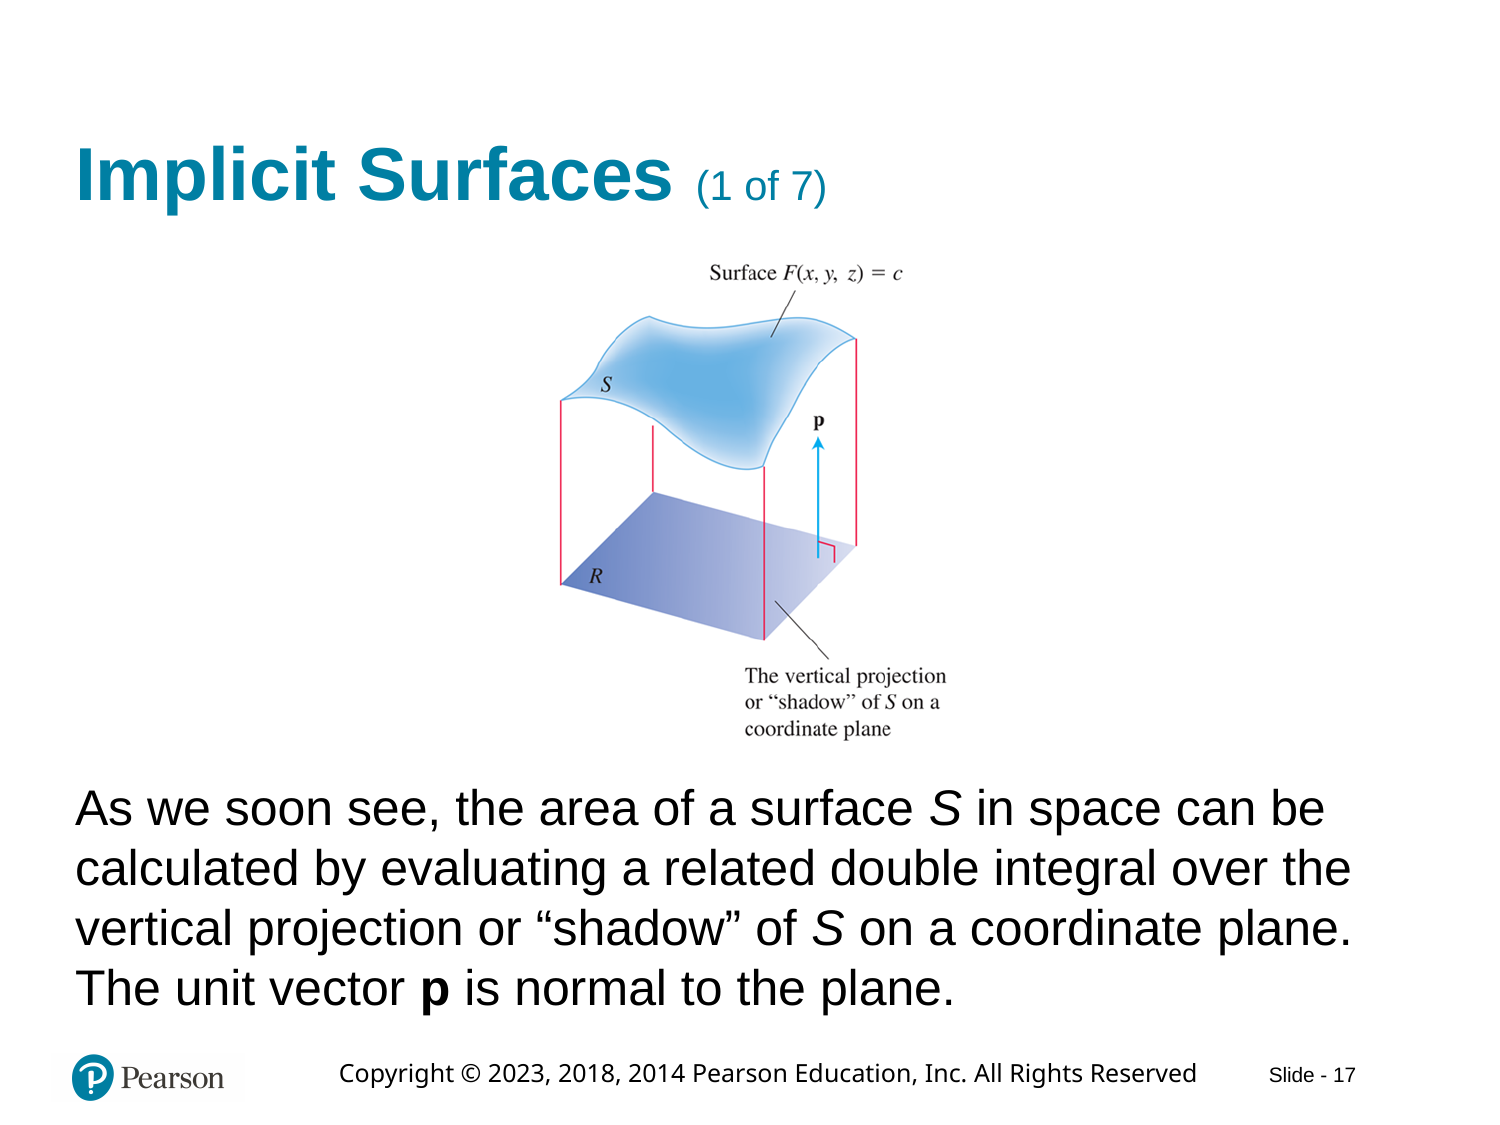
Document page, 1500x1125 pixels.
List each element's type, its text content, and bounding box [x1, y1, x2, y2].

picture [51, 1053, 245, 1102]
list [548, 250, 952, 751]
title Implicit Surfaces (1 of 7) [75, 35, 1425, 216]
list As we soon see, the area of a surface S in space can be calculated by evaluating a related double integral over the vertical projection or “shadow” of S on a coordinate plane. The unit vector p is normal to the plane. [75, 774, 1425, 1025]
